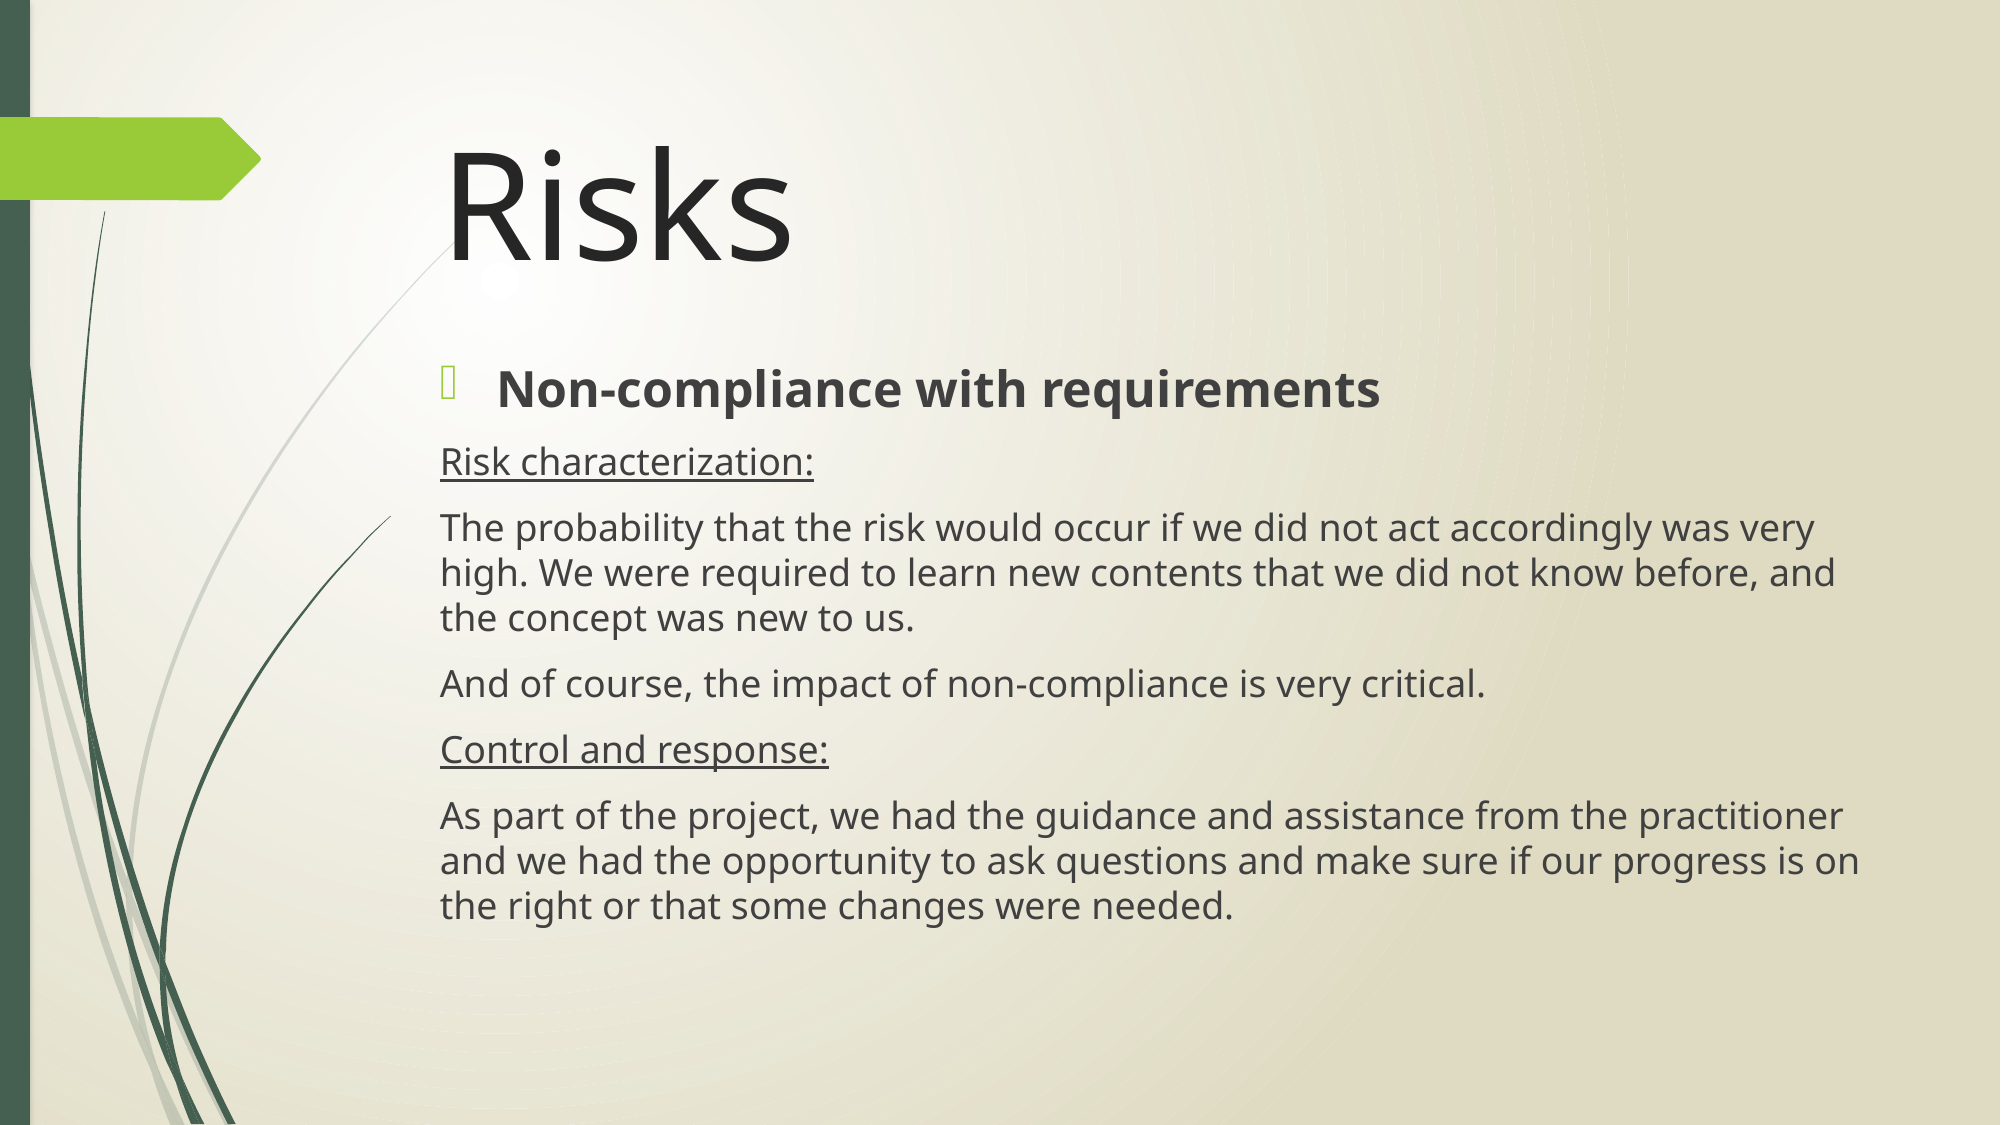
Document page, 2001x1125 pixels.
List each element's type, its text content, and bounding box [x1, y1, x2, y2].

title Risks [425, 102, 1888, 313]
list Non-compliance with requirements Risk characterization: The probability that the risk would occur if we did not act accordingly was very high. We were required to learn new contents that we did not know before, and the concept was new to us. And of course, the impact of non-compliance is very critical. Control and response: As part of the project, we had the guidance and assistance from the practitioner and we had the opportunity to ask questions and make sure if our progress is on the right or that some changes were needed. [424, 350, 1888, 970]
